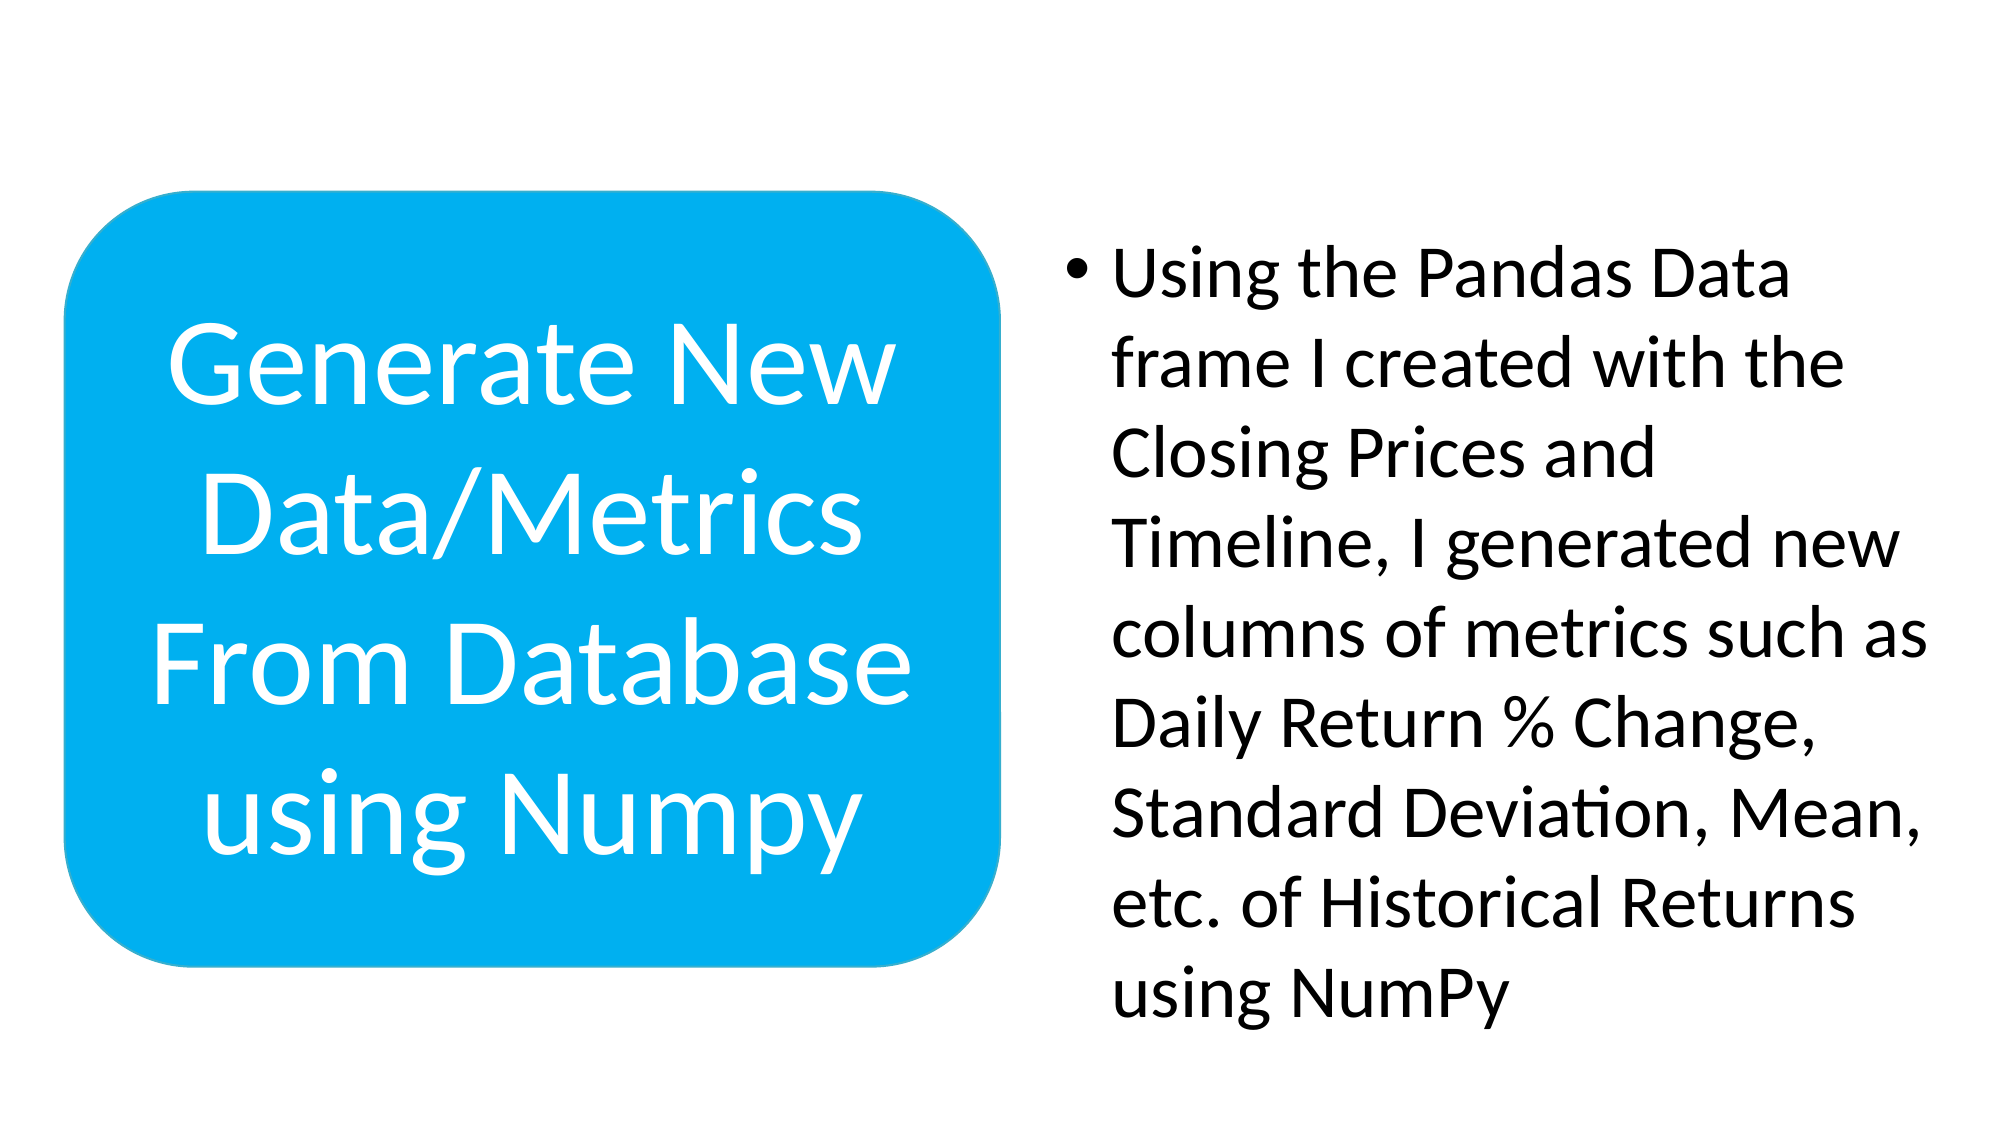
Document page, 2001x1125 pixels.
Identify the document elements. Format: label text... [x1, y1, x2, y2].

text_box Using the Pandas Data frame I created with the Closing Prices and Timeline, I generated new columns of metrics such as Daily Return % Change, Standard Deviation, Mean, etc. of Historical Returns using NumPy [1049, 215, 1949, 1125]
text_box Generate New Data/Metrics From Database using Numpy [63, 190, 1002, 968]
